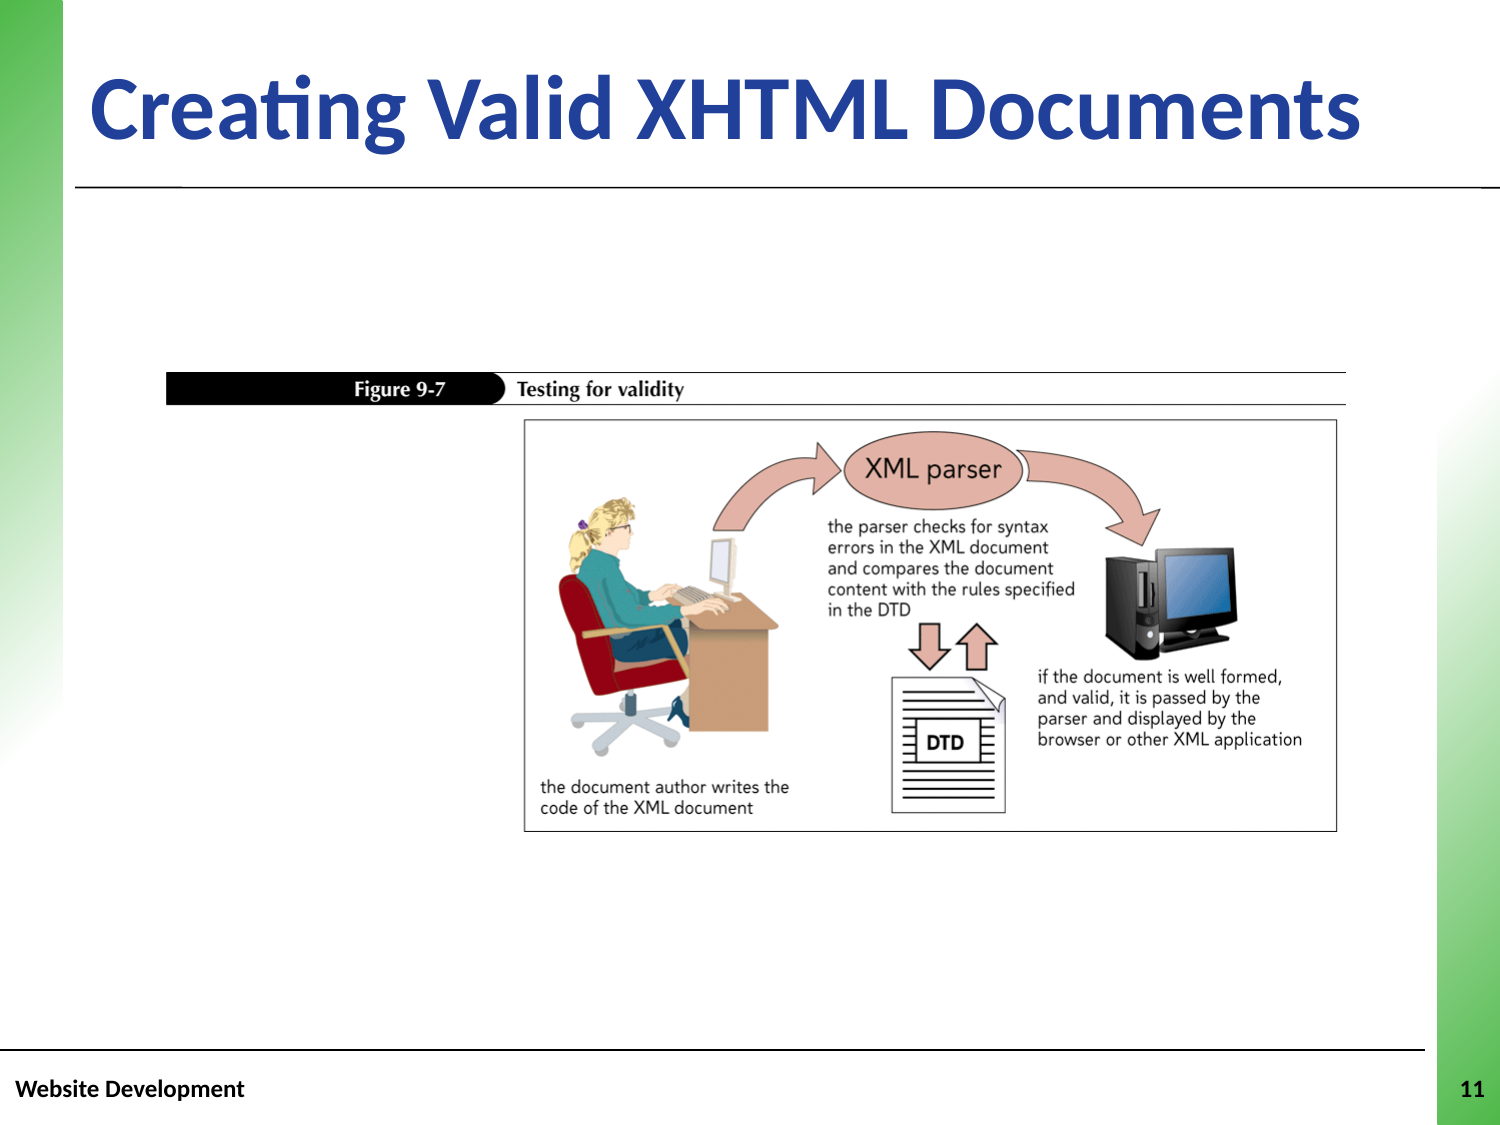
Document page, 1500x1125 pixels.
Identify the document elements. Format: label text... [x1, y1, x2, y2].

slide_number 11 [1412, 1050, 1500, 1125]
footer Website Development [0, 1050, 1350, 1125]
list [166, 372, 1347, 833]
title Creating Valid XHTML Documents [74, 24, 1438, 181]
